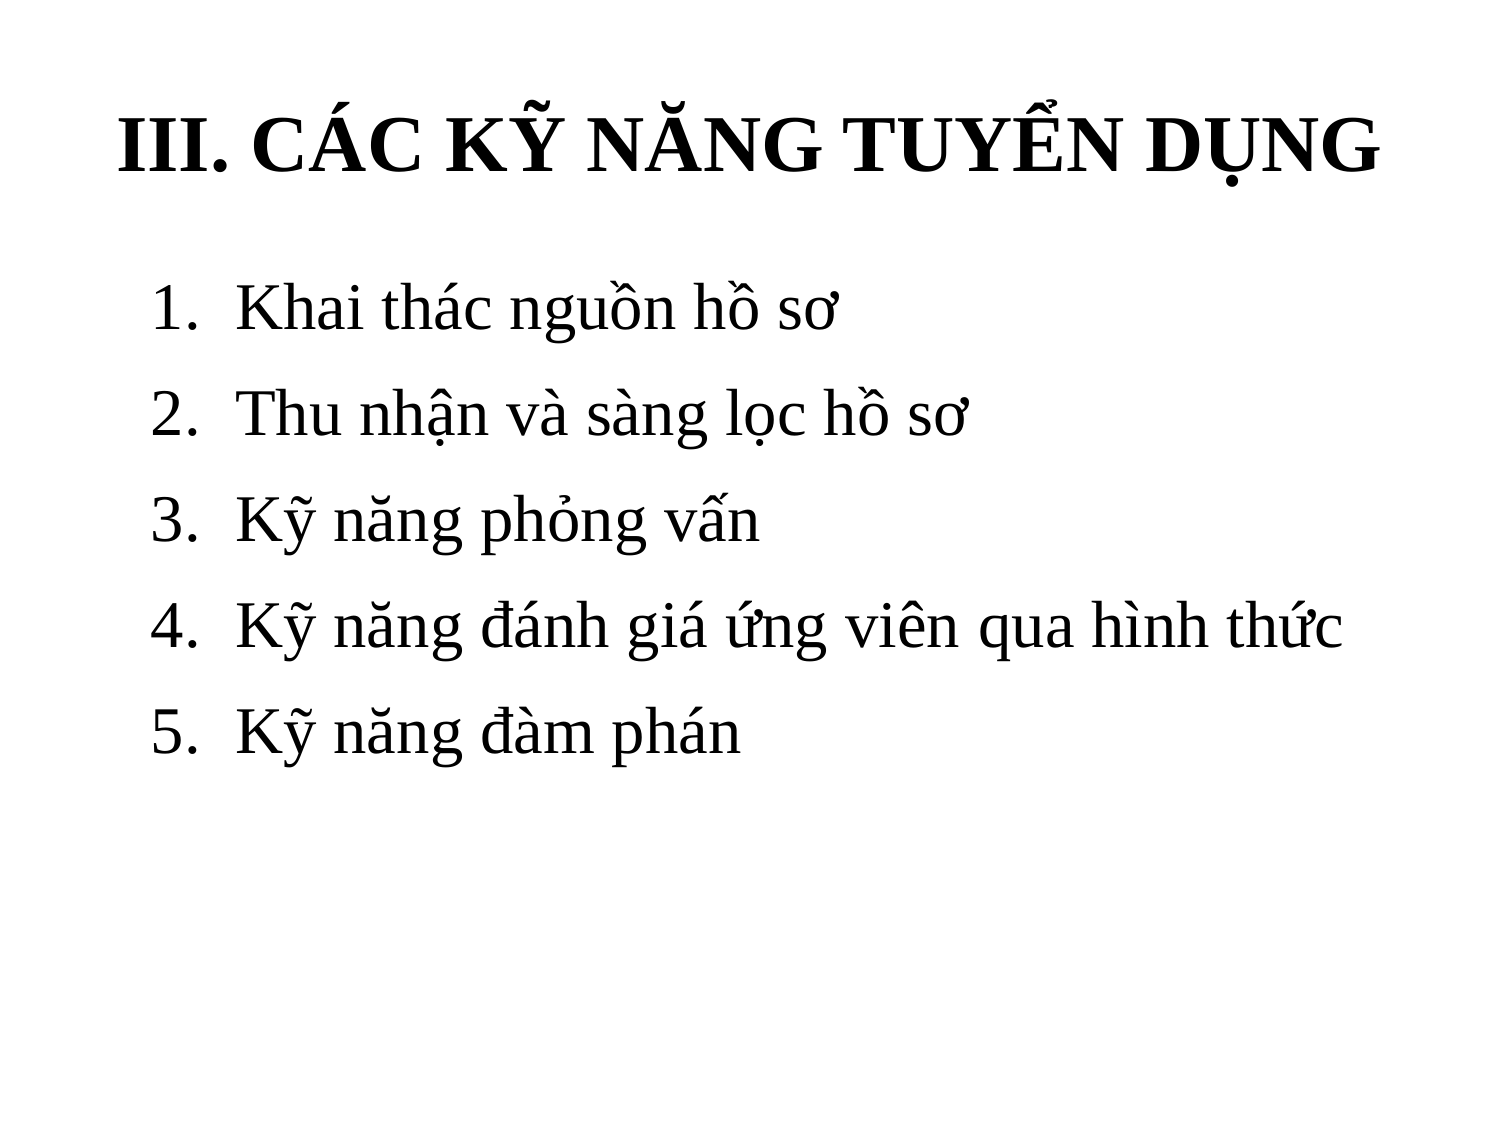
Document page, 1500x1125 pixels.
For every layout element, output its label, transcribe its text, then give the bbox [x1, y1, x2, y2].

title III. CÁC KỸ NĂNG TUYỂN DỤNG [75, 45, 1425, 233]
list Khai thác nguồn hồ sơ Thu nhận và sàng lọc hồ sơ Kỹ năng phỏng vấn Kỹ năng đánh giá ứng viên qua hình thức Kỹ năng đàm phán [76, 255, 1427, 998]
